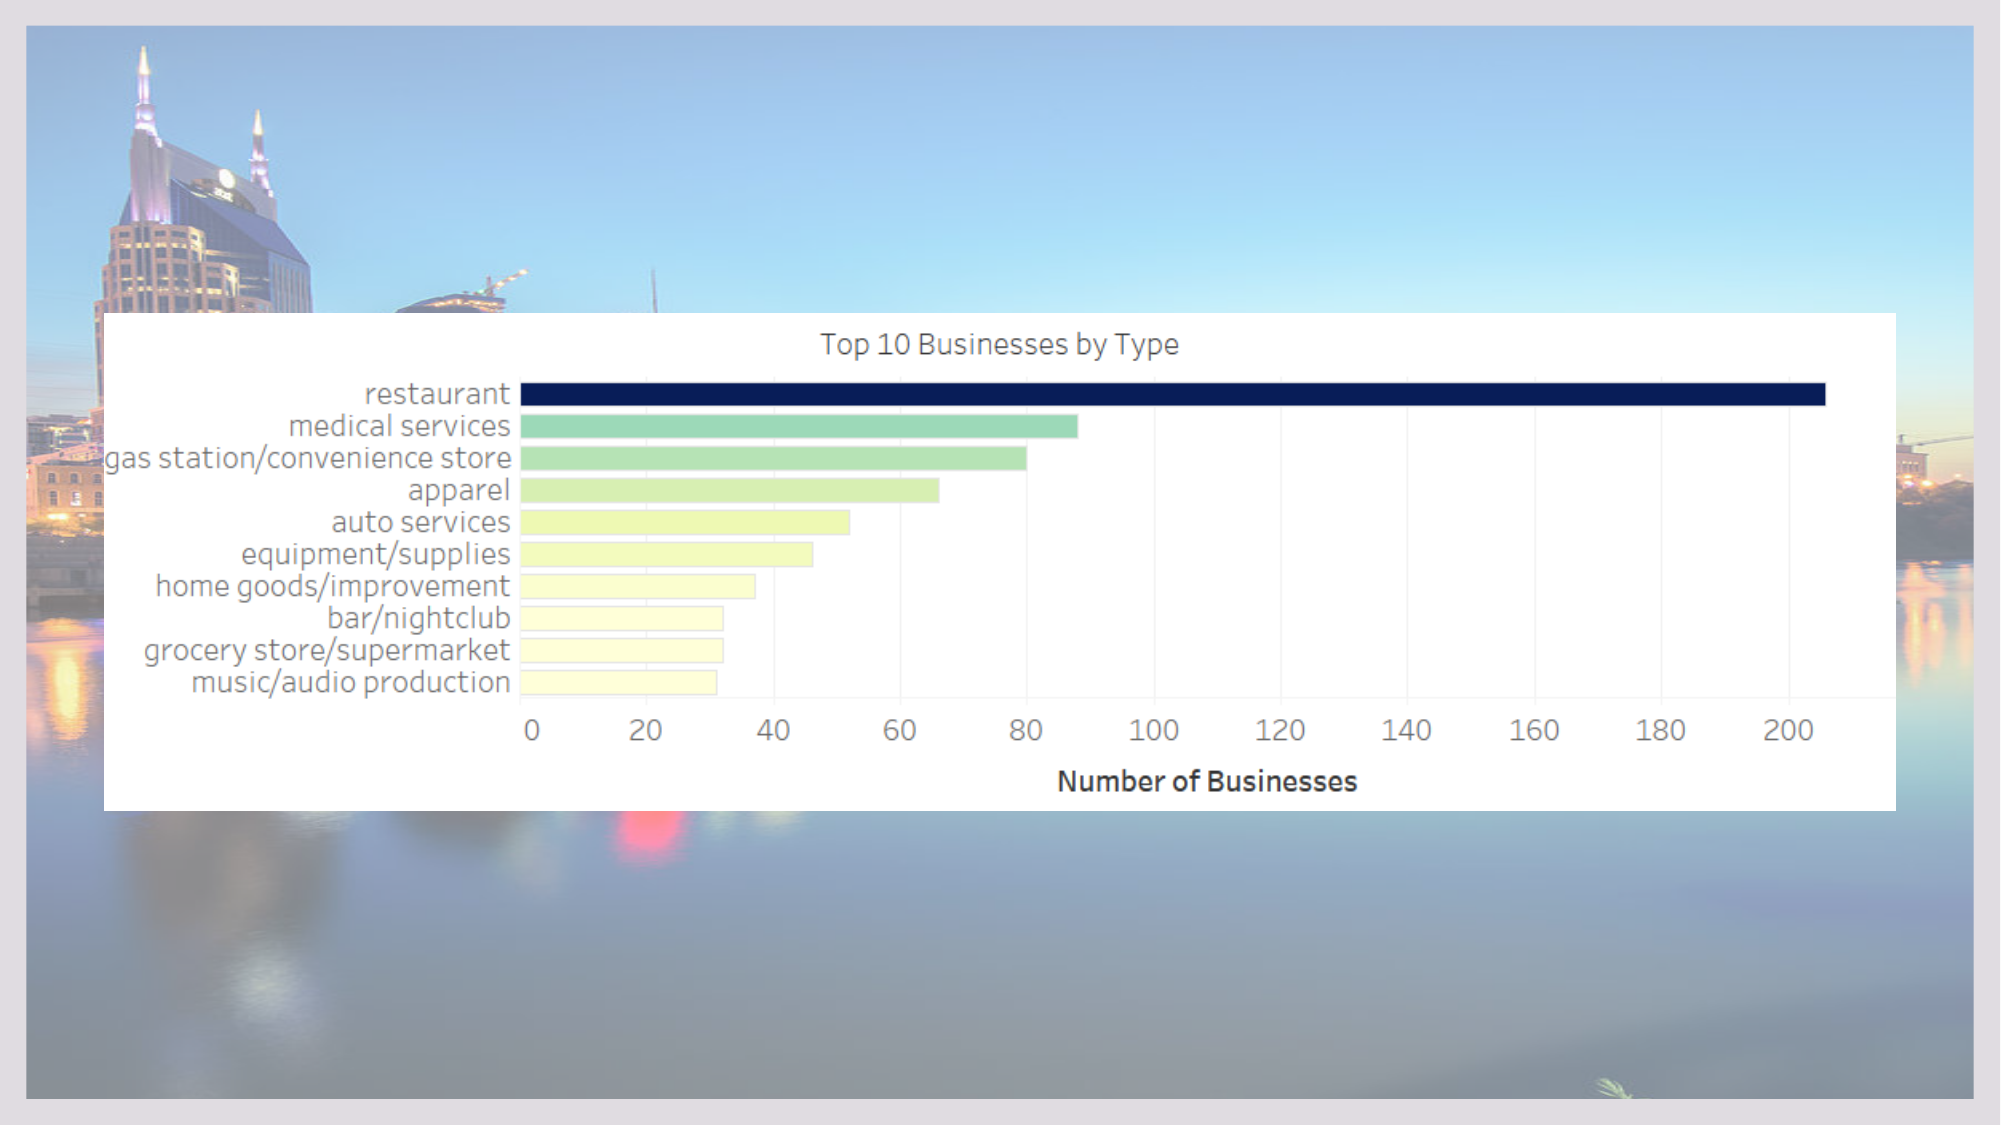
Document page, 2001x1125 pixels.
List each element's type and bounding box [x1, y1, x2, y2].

picture [104, 313, 1896, 812]
